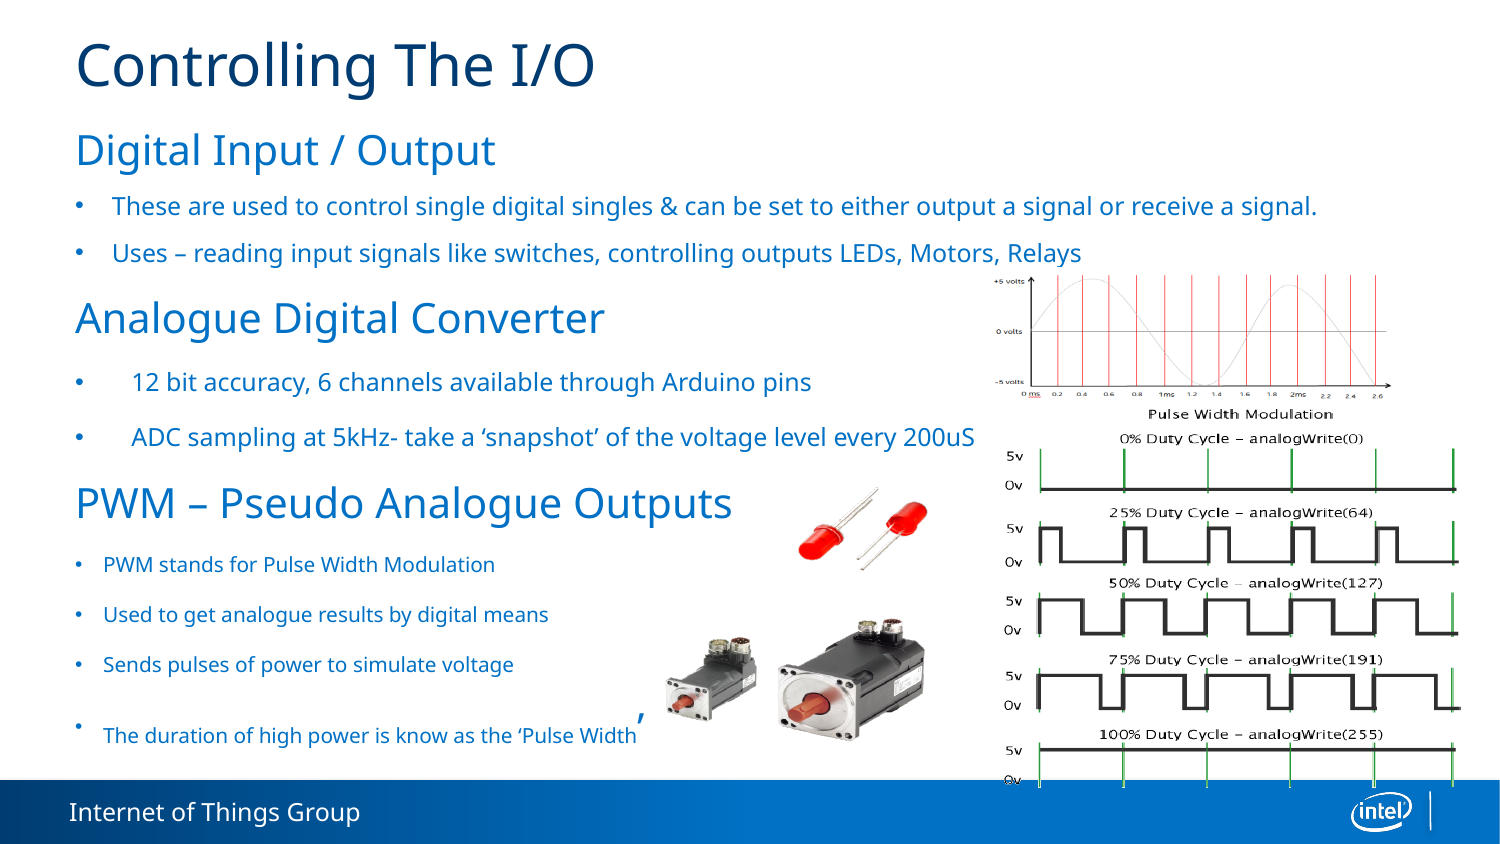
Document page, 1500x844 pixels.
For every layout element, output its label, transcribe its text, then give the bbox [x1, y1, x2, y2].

picture [796, 477, 929, 577]
list Digital Input / Output These are used to control single digital singles & can be set to either output a signal or receive a signal. Uses – reading input signals like switches, controlling outputs LEDs, Motors, Relays Analogue Digital Converter 12 bit accuracy, 6 channels available through Arduino pins ADC sampling at 5kHz- take a ‘snapshot’ of the voltage level every 200uS PWM – Pseudo Analogue Outputs PWM stands for Pulse Width Modulation Used to get analogue results by digital means Sends pulses of power to simulate voltage The duration of high power is know as the ‘Pulse Width’ [75, 123, 1425, 742]
title Controlling The I/O [75, 28, 1425, 108]
picture [657, 598, 936, 762]
picture [1004, 406, 1474, 832]
picture [981, 267, 1404, 403]
